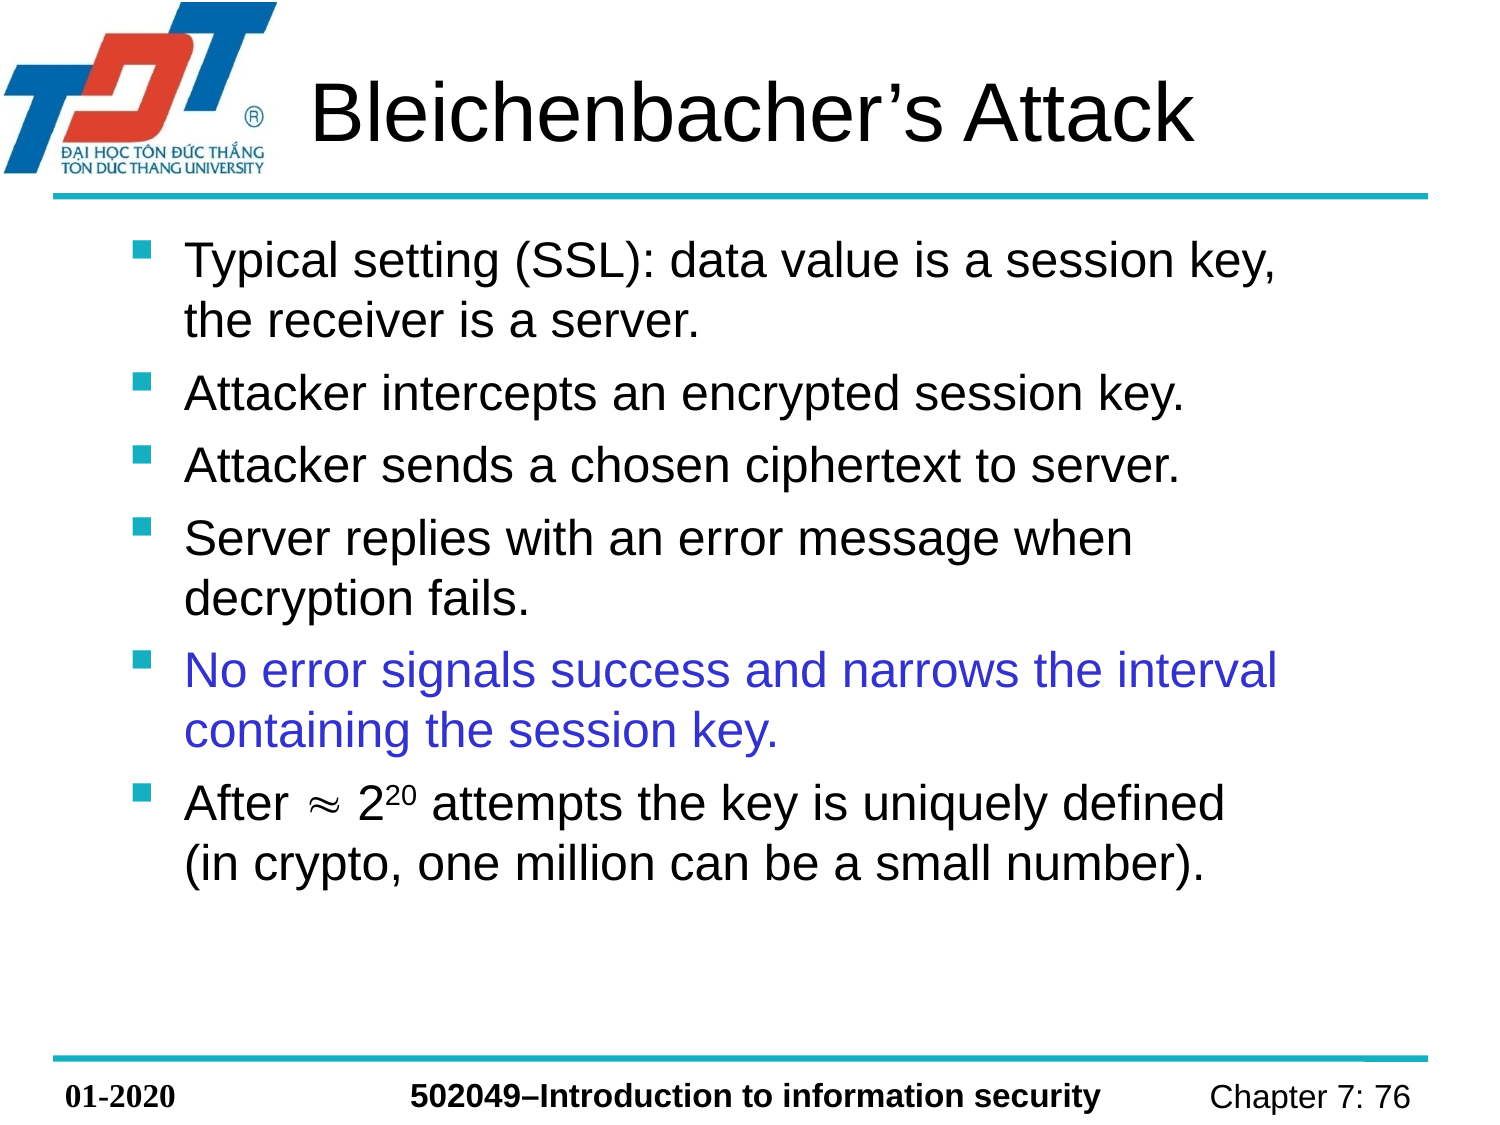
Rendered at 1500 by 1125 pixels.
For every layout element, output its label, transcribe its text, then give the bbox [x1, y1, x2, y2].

list Typical setting (SSL): data value is a session key, the receiver is a server. Attacker intercepts an encrypted session key. Attacker sends a chosen ciphertext to server. Server replies with an error message when decryption fails. No error signals success and narrows the interval containing the session key. After  220 attempts the key is uniquely defined (in crypto, one million can be a small number). [112, 220, 1365, 1035]
title Bleichenbacher’s Attack [295, 42, 1500, 173]
picture [3, 2, 277, 174]
